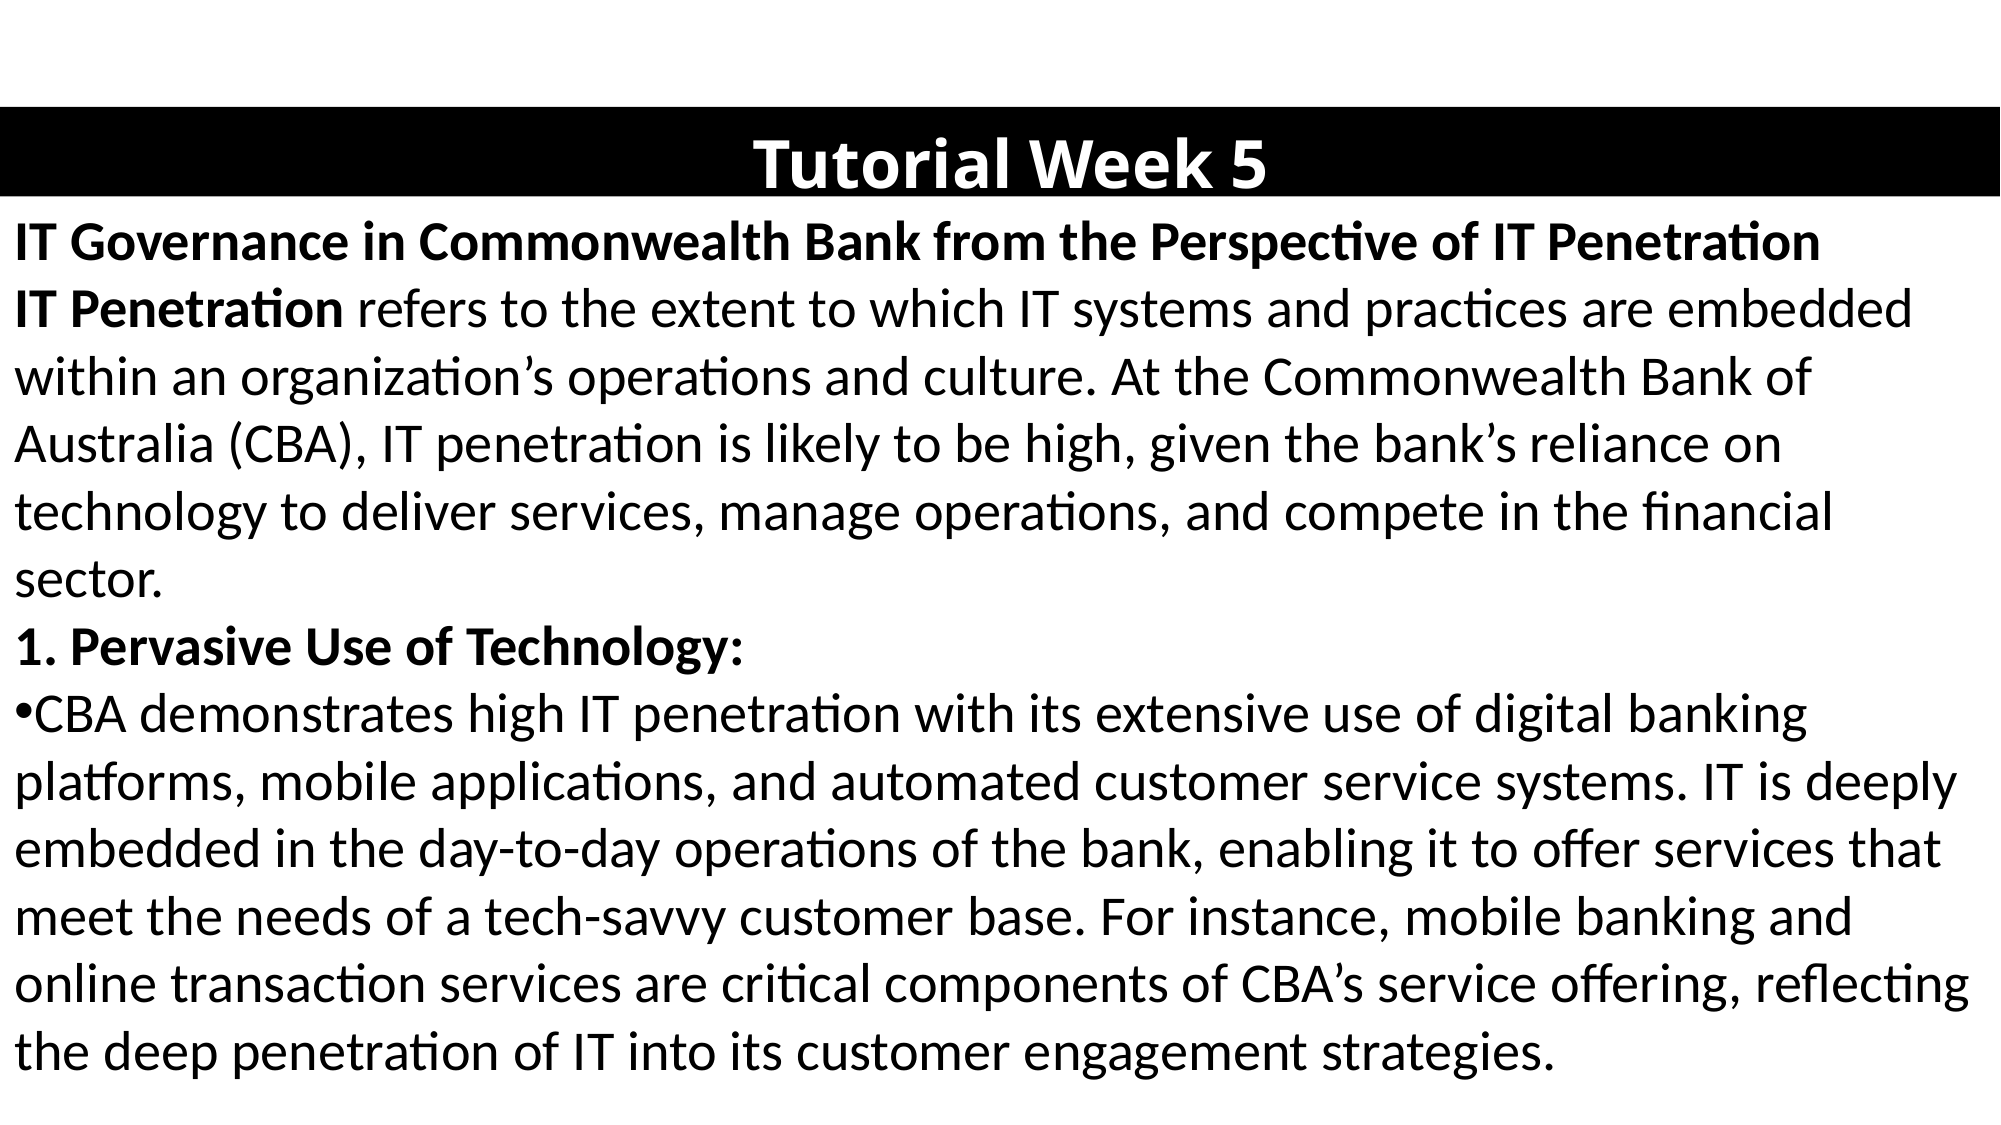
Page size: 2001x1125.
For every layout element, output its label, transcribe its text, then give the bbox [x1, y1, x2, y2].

title Tutorial Week 5 [91, 105, 1931, 196]
text_box [0, 105, 91, 196]
text_box [1931, 105, 2000, 196]
text_box IT Governance in Commonwealth Bank from the Perspective of IT Penetration IT Penetration refers to the extent to which IT systems and practices are embedded within an organization’s operations and culture. At the Commonwealth Bank of Australia (CBA), IT penetration is likely to be high, given the bank’s reliance on technology to deliver services, manage operations, and compete in the financial sector. 1. Pervasive Use of Technology: CBA demonstrates high IT penetration with its extensive use of digital banking platforms, mobile applications, and automated customer service systems. IT is deeply embedded in the day-to-day operations of the bank, enabling it to offer services that meet the needs of a tech-savvy customer base. For instance, mobile banking and online transaction services are critical components of CBA’s service offering, reflecting the deep penetration of IT into its customer engagement strategies. [0, 196, 2000, 1089]
